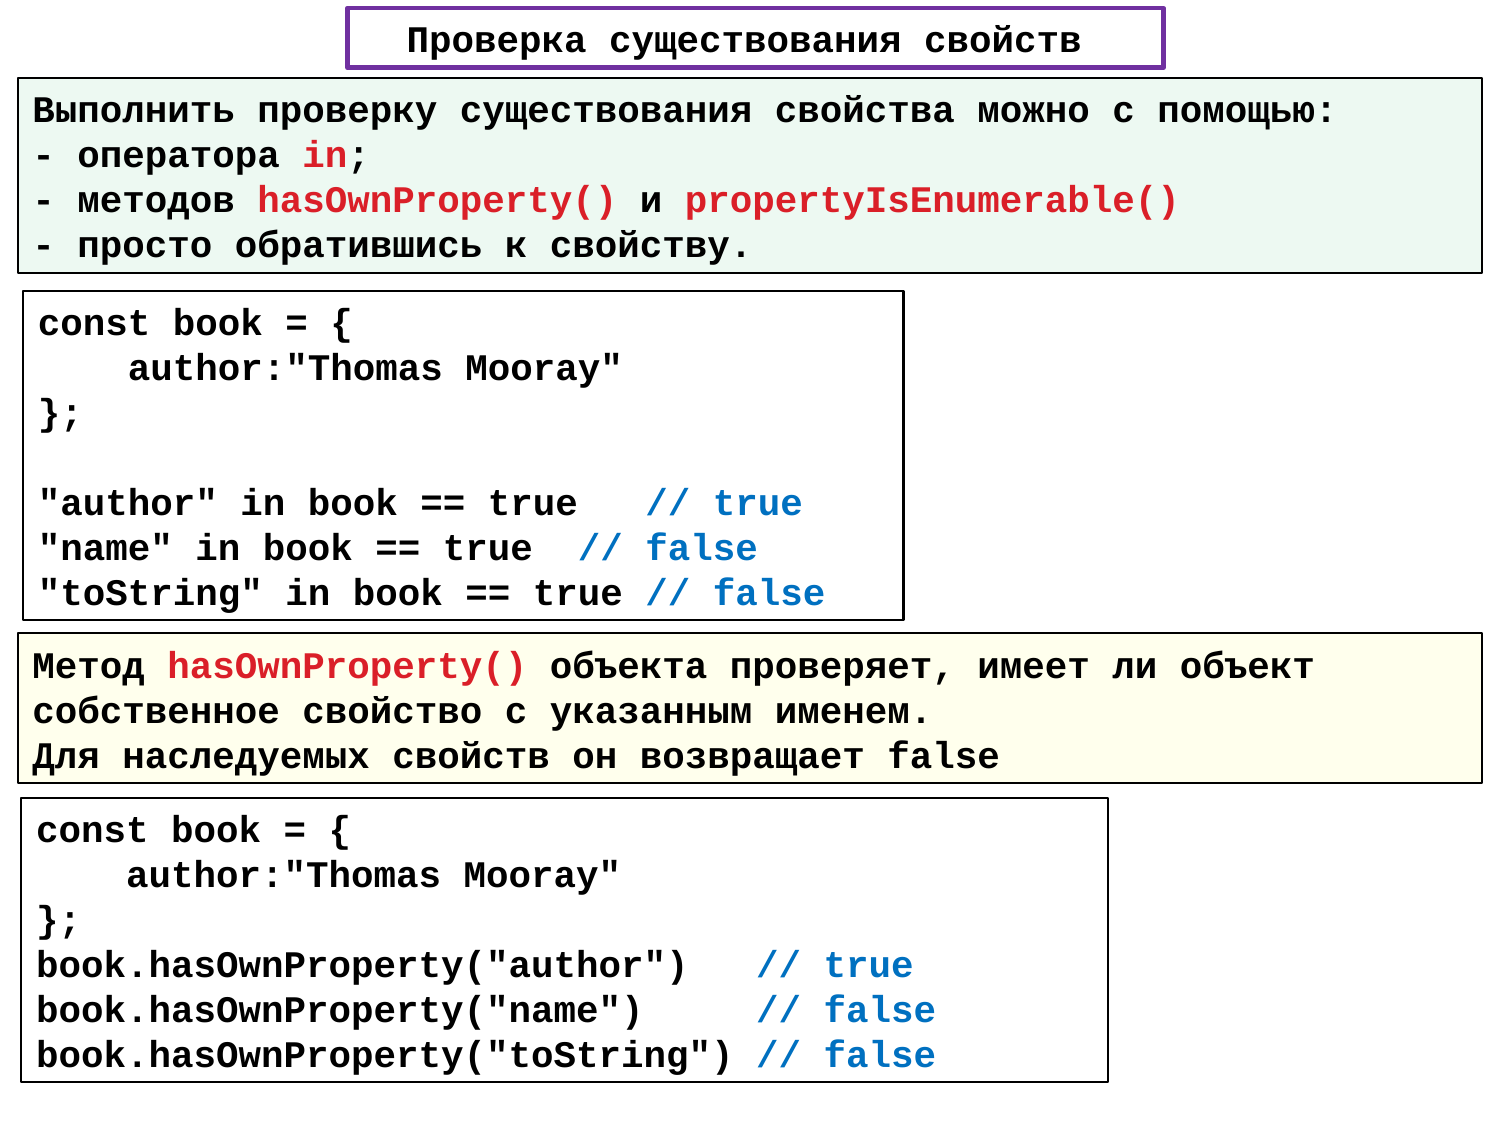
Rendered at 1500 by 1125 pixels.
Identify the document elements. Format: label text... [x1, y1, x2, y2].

text_box Выполнить проверку существования свойства можно с помощью: - оператора in; - методов hasOwnProperty() и propertyIsEnumerable() - просто обратившись к свойству. [17, 78, 1483, 273]
text_box const book = { author:"Thomas Mooray" }; book.hasOwnProperty("author") // true book.hasOwnProperty("name") // false book.hasOwnProperty("toString") // false [21, 797, 1109, 1083]
text_box const book = { author:"Thomas Mooray" }; "author" in book == true // true "name" in book == true // false "toString" in book == true // false [23, 290, 904, 621]
text_box Метод hasOwnProperty() объекта проверяет, имеет ли объект собственное свойство с указанным именем. Для наследуемых свойств он возвращает false [17, 633, 1483, 784]
text_box Проверка существования свойств [347, 8, 1164, 68]
